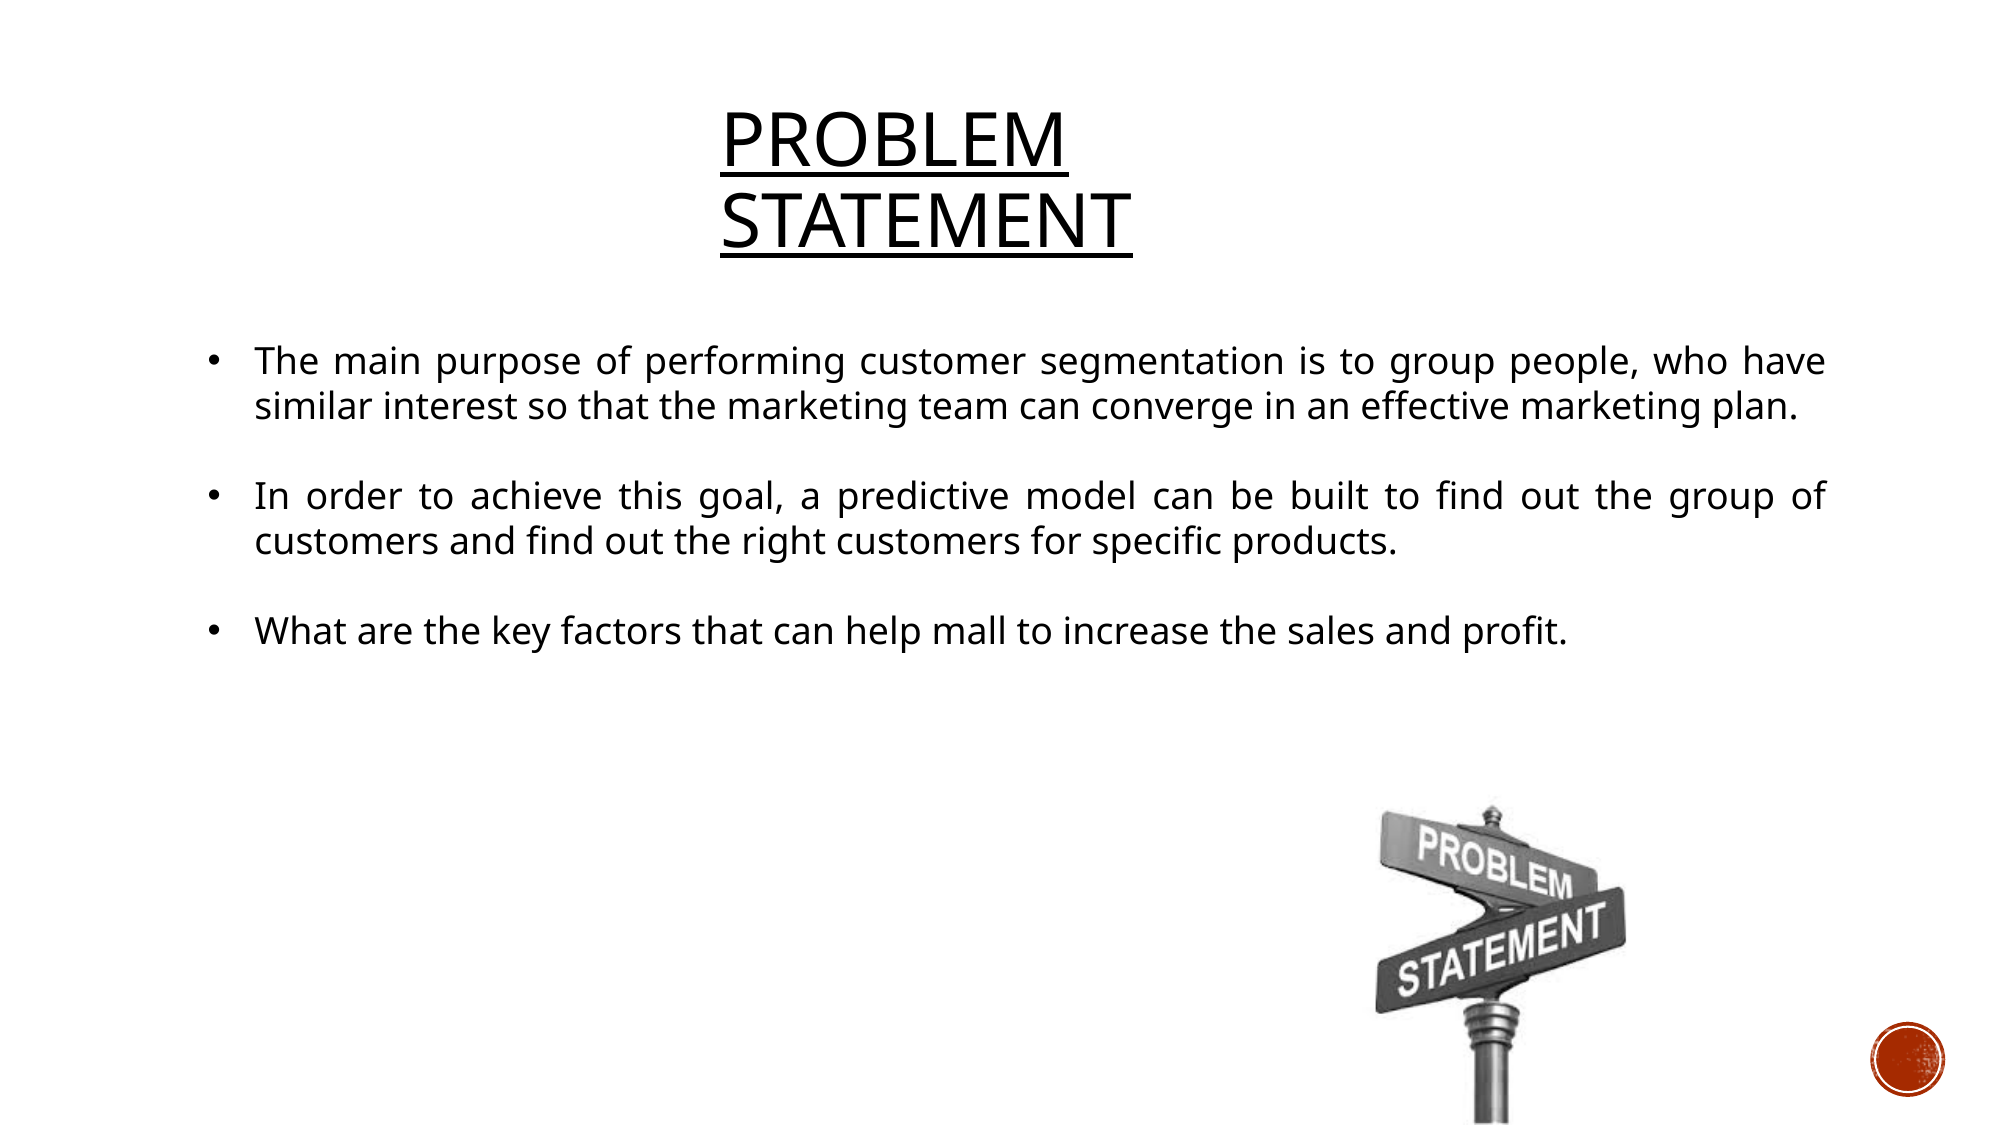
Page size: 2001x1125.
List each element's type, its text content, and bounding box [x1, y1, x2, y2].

text_box The main purpose of performing customer segmentation is to group people, who have similar interest so that the marketing team can converge in an effective marketing plan. In order to achieve this goal, a predictive model can be built to find out the group of customers and find out the right customers for specific products. What are the key factors that can help mall to increase the sales and profit. [192, 329, 1843, 660]
title Problem Statement [705, 50, 1295, 315]
picture [1326, 770, 1673, 1125]
